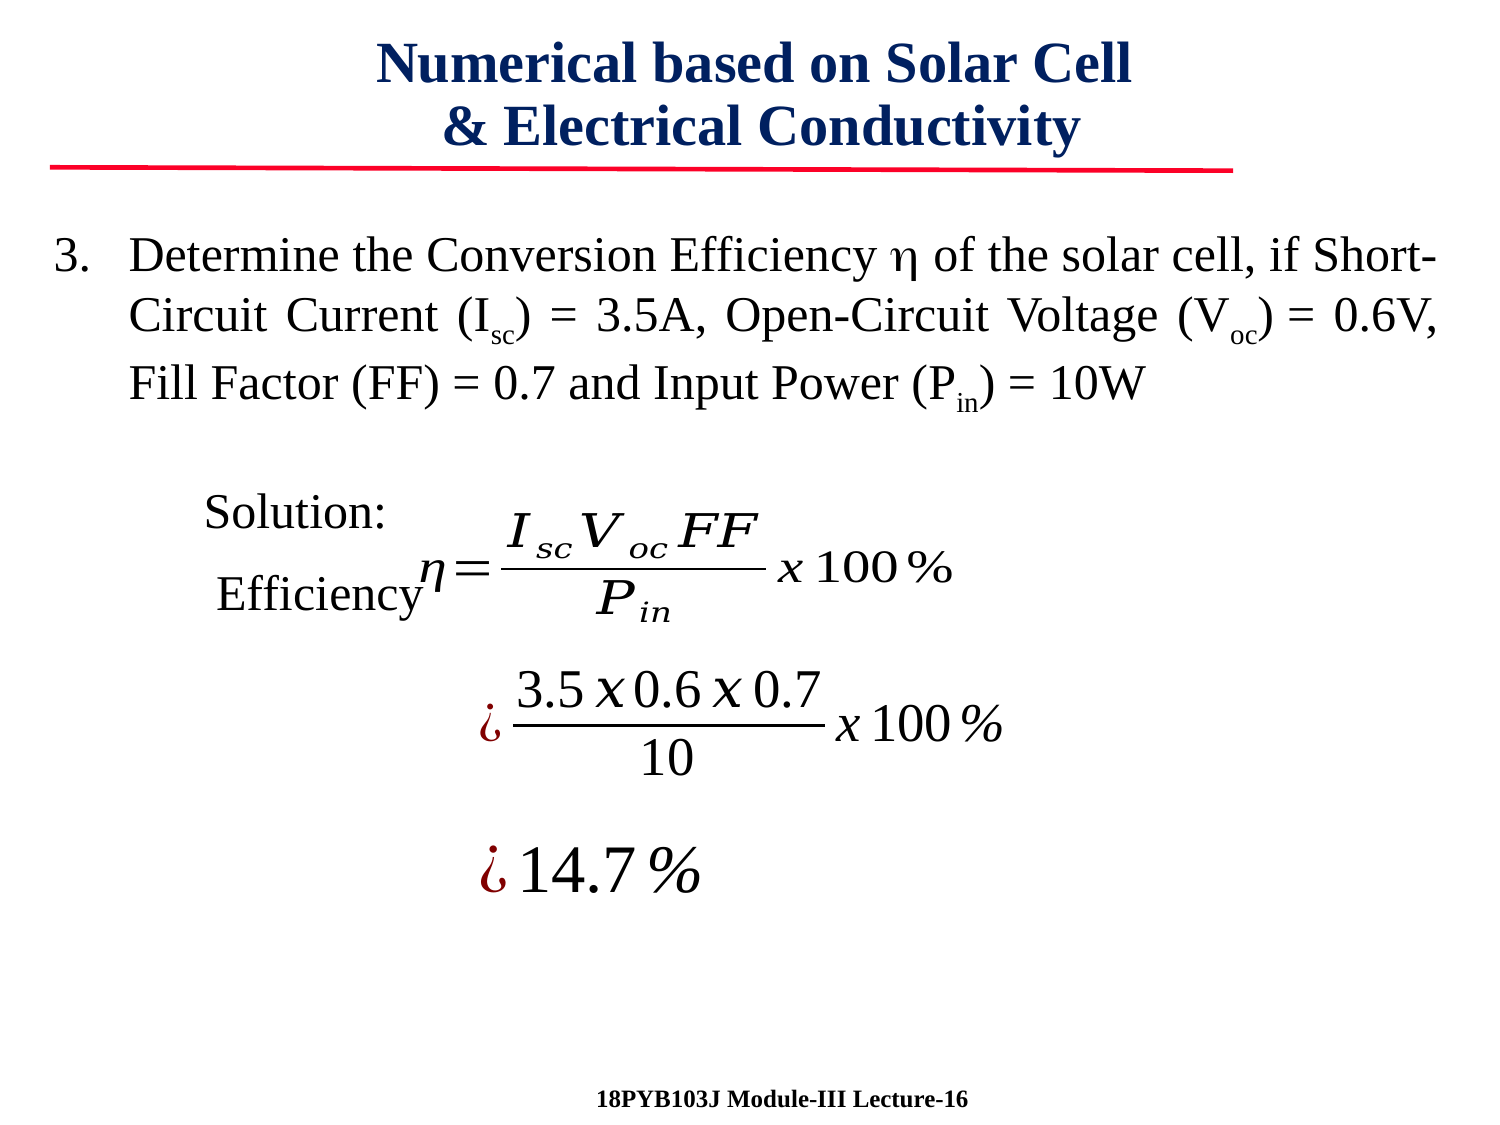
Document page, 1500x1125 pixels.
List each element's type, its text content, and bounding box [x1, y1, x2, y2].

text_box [38, 214, 1453, 909]
text_box Numerical based on Solar Cell & Electrical Conductivity [361, 24, 1163, 166]
text_box 18PYB103J Module-III Lecture-16 [449, 1074, 1050, 1120]
